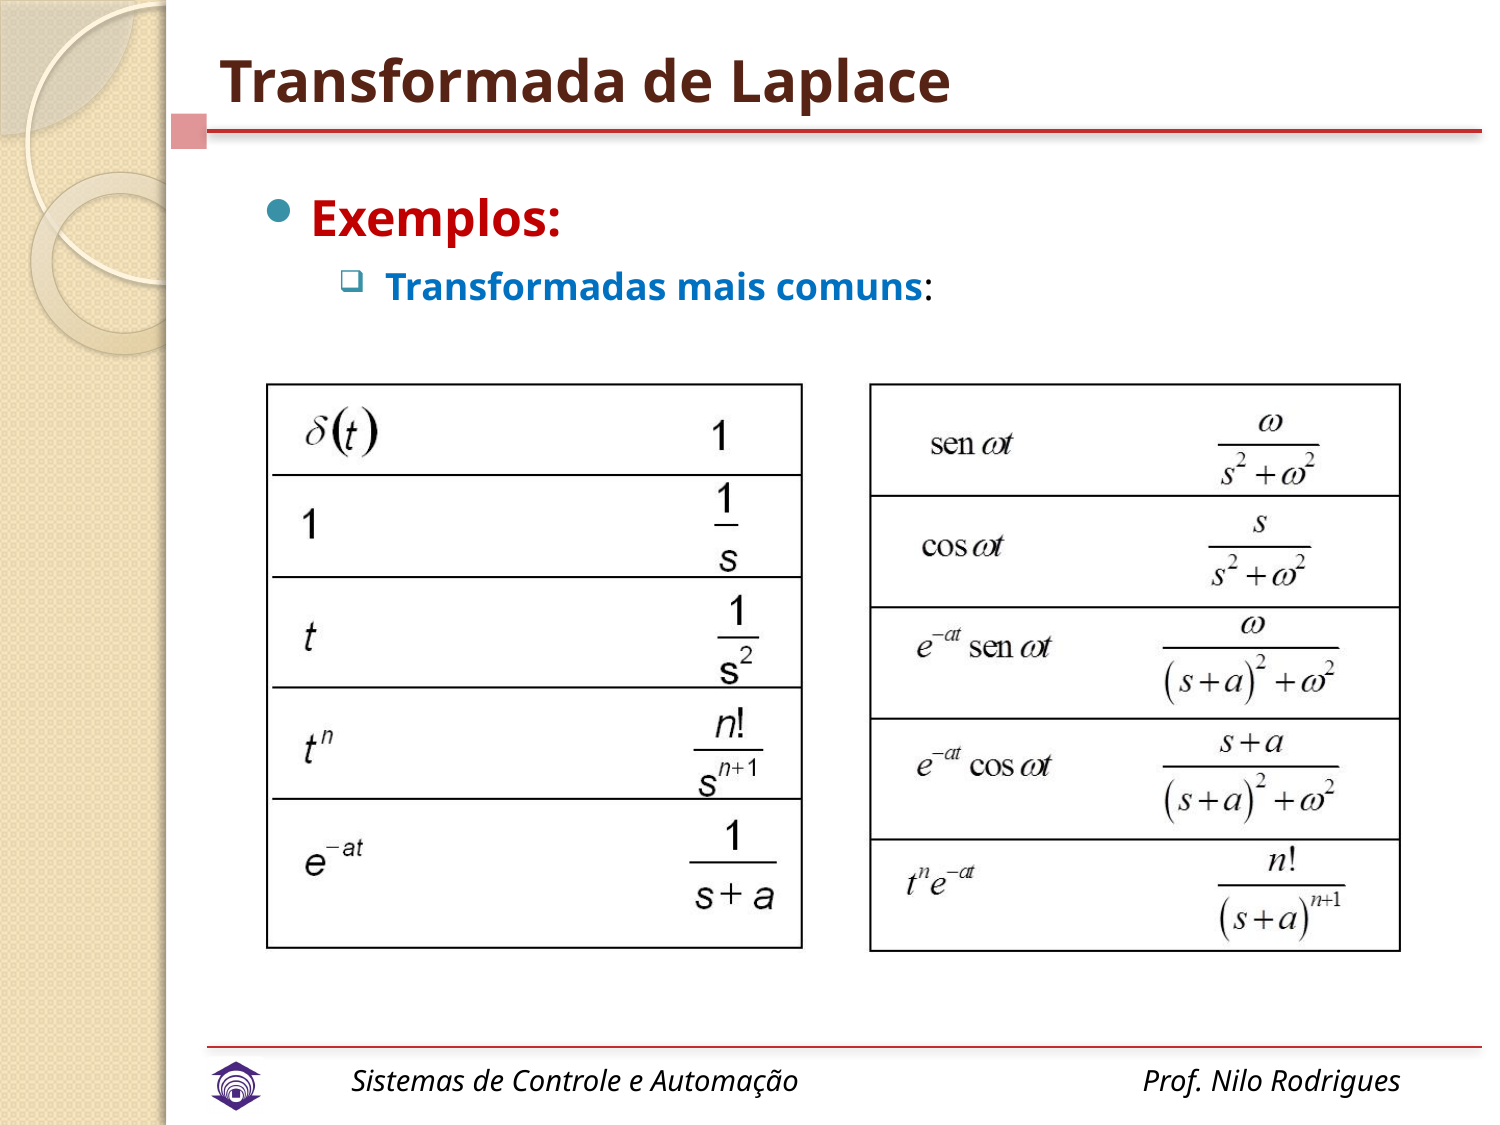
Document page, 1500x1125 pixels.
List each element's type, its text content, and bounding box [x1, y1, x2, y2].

title Transformada de Laplace [205, 20, 1436, 133]
picture [206, 1056, 266, 1116]
text_box Exemplos: Transformadas mais comuns: [235, 172, 1459, 480]
picture [265, 373, 1402, 953]
text_box [169, 111, 209, 151]
